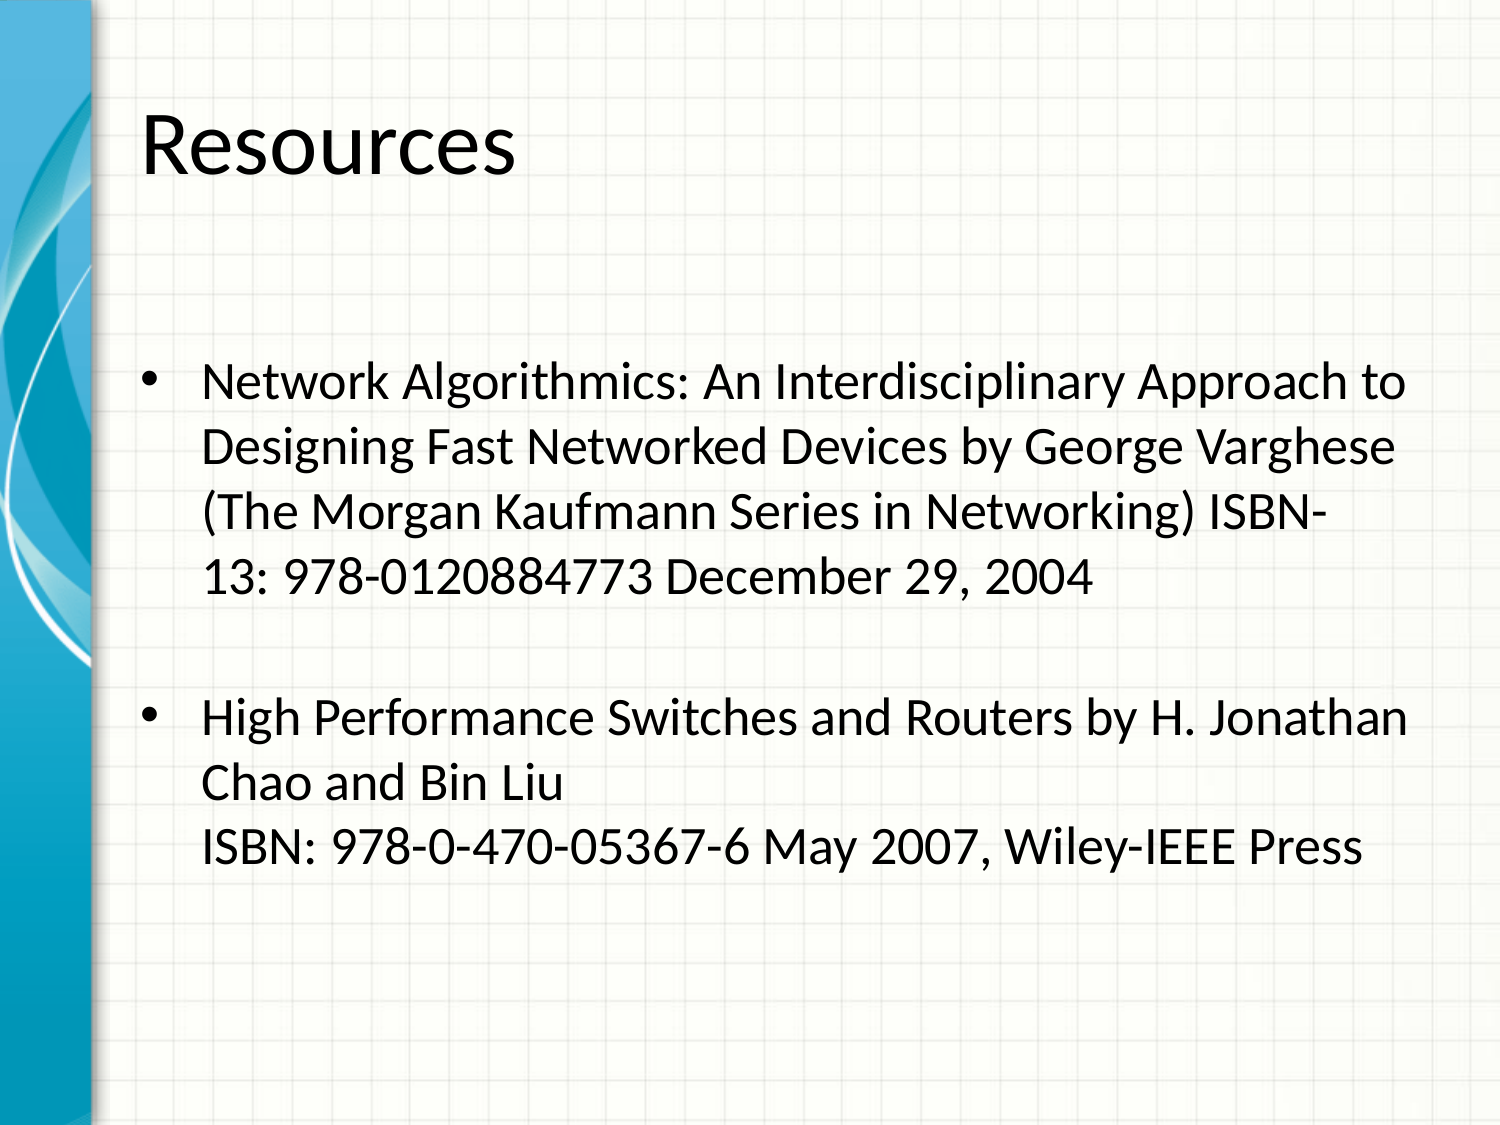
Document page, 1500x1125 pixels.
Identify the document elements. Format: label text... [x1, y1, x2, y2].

list Network Algorithmics: An Interdisciplinary Approach to Designing Fast Networked Devices by George Varghese (The Morgan Kaufmann Series in Networking) ISBN-13: 978-0120884773 December 29, 2004 High Performance Switches and Routers by H. Jonathan Chao and Bin Liu ISBN: 978-0-470-05367-6 May 2007, Wiley-IEEE Press [125, 262, 1450, 1005]
picture [0, 0, 1500, 1125]
title Resources [125, 44, 1450, 232]
